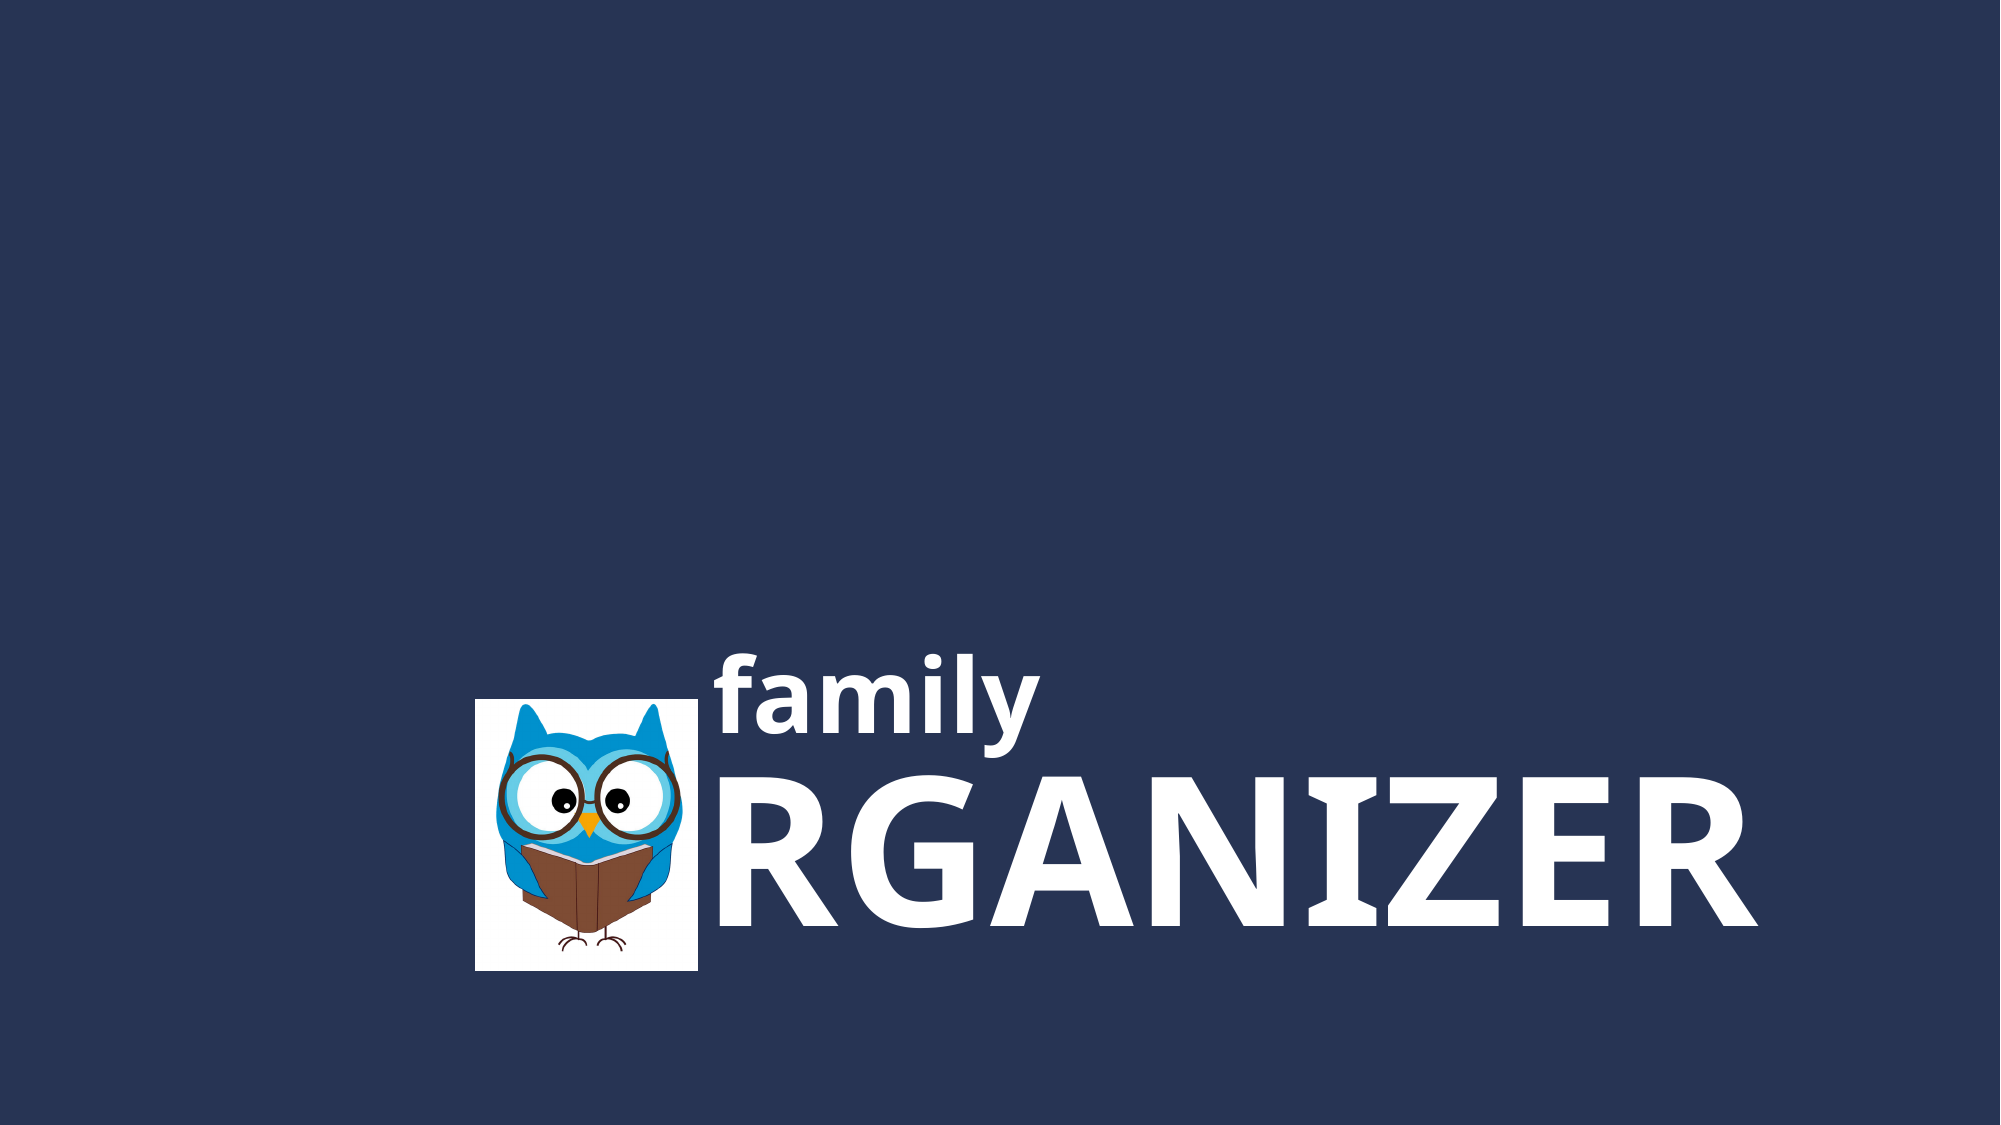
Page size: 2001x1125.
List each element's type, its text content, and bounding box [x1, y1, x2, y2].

text_box family [697, 591, 1807, 809]
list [475, 699, 698, 971]
title RGANIZER [698, 809, 1797, 969]
